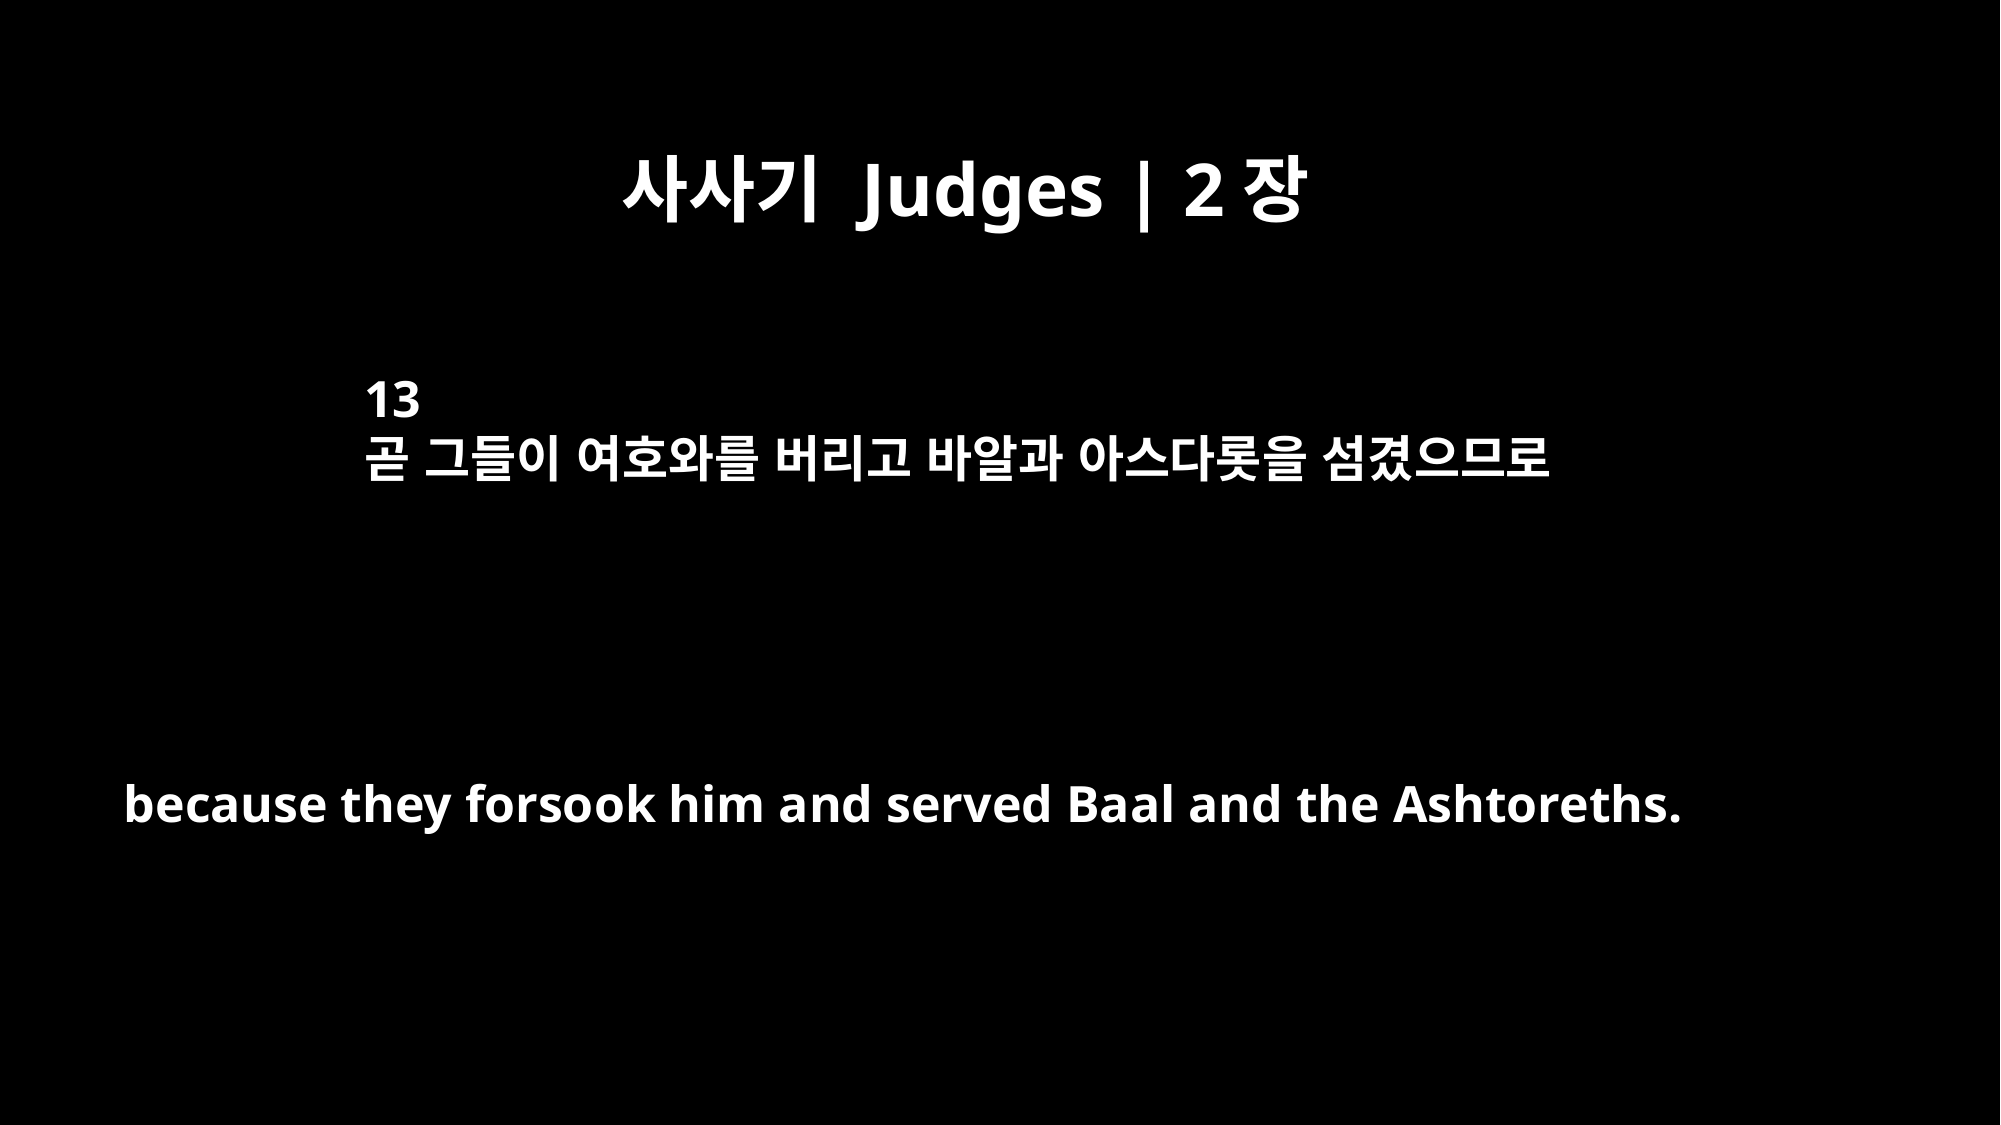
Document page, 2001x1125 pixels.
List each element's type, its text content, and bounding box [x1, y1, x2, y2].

text_box 13 곧 그들이 여호와를 버리고 바알과 아스다롯을 섬겼으므로 [349, 359, 1568, 495]
text_box because they forsook him and served Baal and the Ashtoreths. [109, 764, 1699, 840]
text_box 사사기 Judges | 2장 [606, 136, 1326, 239]
